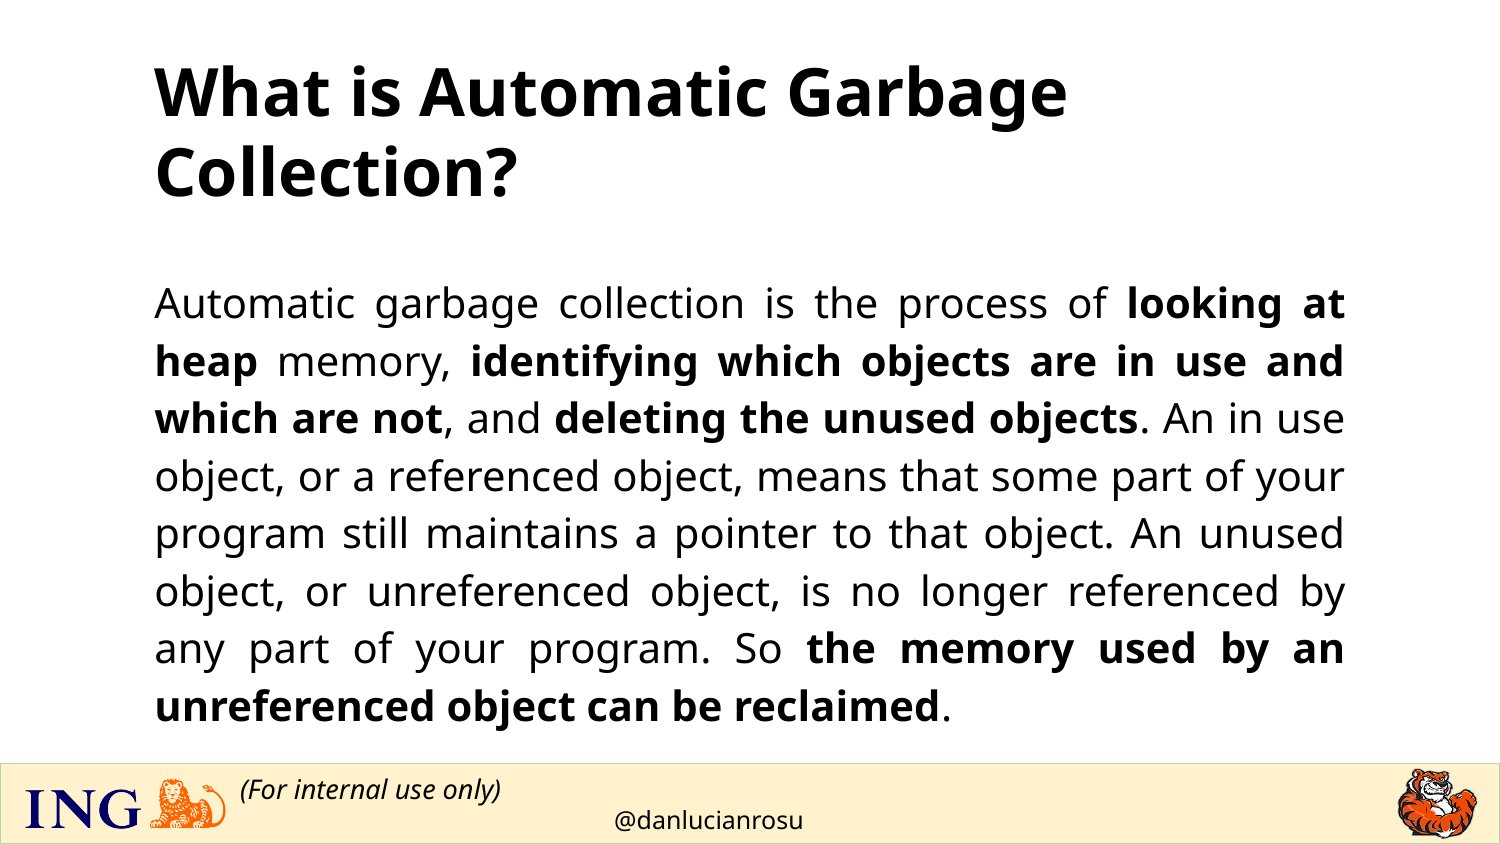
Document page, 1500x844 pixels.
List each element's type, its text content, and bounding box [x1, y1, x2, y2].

text_box (For internal use only) @danlucianrosu [0, 763, 1500, 844]
picture [1396, 768, 1479, 839]
picture [24, 778, 227, 829]
title What is Automatic Garbage Collection? Automatic garbage collection is the process of looking at heap memory, identifying which objects are in use and which are not, and deleting the unused objects. An in use object, or a referenced object, means that some part of your program still maintains a pointer to that object. An unused object, or unreferenced object, is no longer referenced by any part of your program. So the memory used by an unreferenced object can be reclaimed. [139, 45, 1361, 734]
